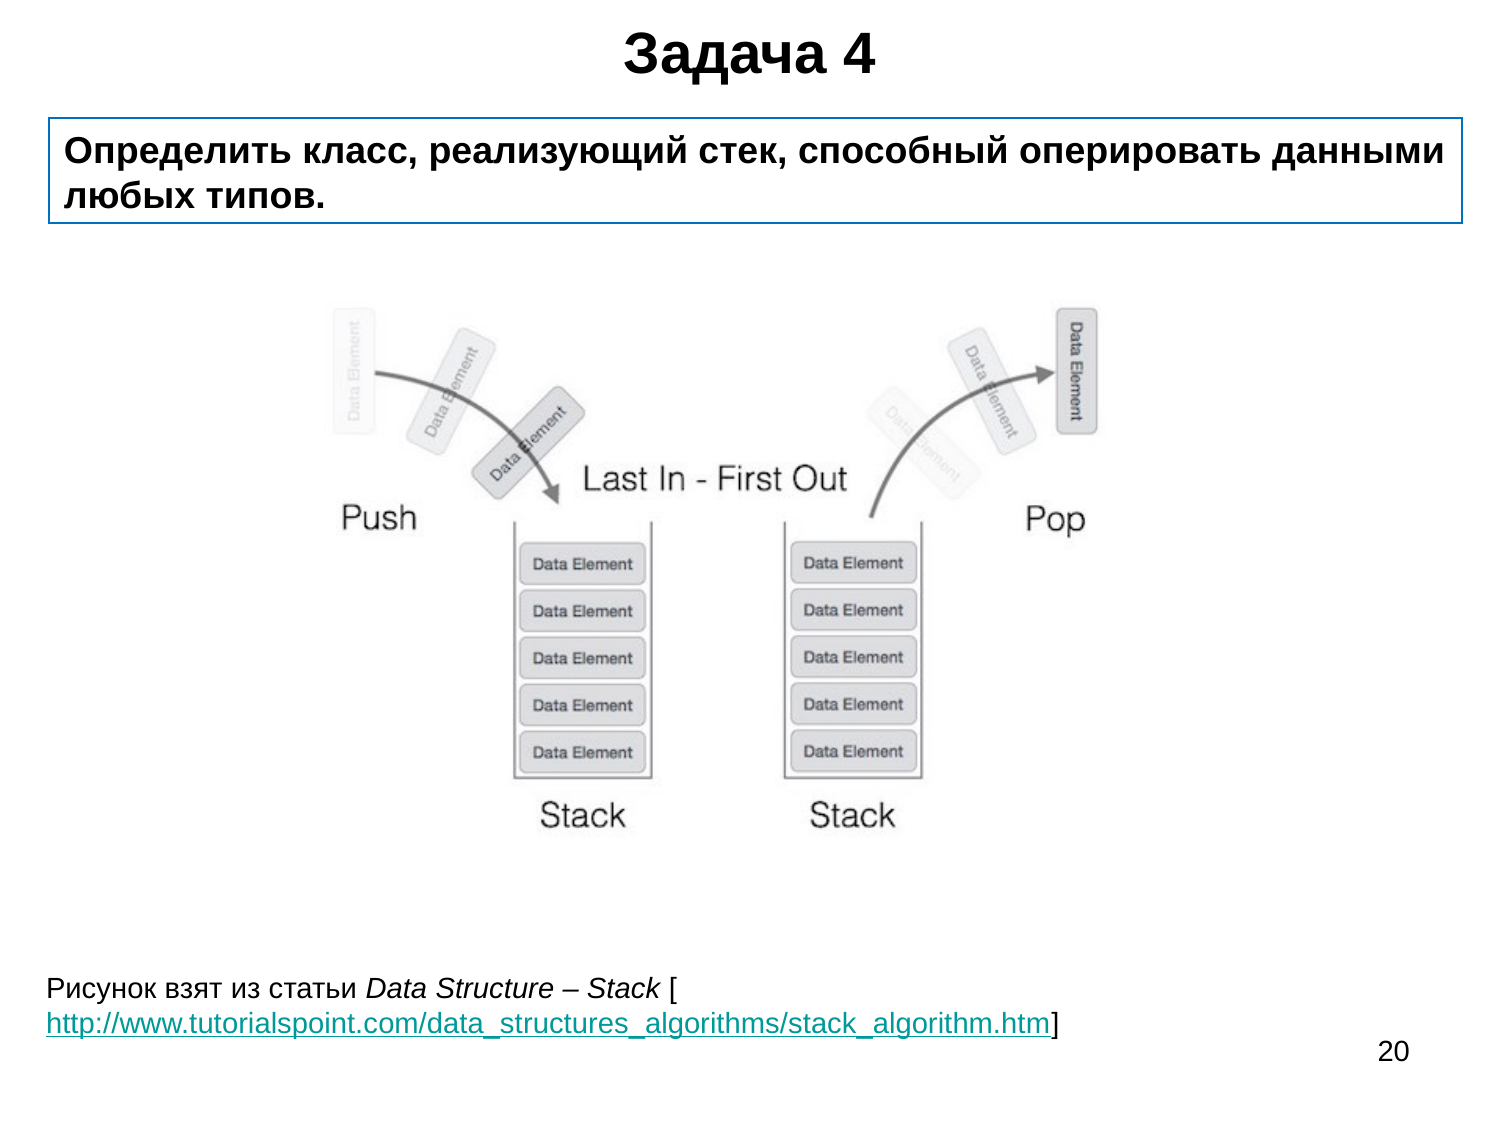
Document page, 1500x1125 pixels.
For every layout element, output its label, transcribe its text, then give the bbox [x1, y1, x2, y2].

text_box Рисунок взят из статьи Data Structure – Stack [http://www.tutorialspoint.com/data_structures_algorithms/stack_algorithm.htm] [31, 962, 1107, 1048]
text_box Определить класс, реализующий стек, способный оперировать данными любых типов. [49, 118, 1463, 223]
title Задача 4 [75, 0, 1425, 100]
slide_number 20 [1074, 1024, 1426, 1103]
picture [324, 299, 1107, 840]
